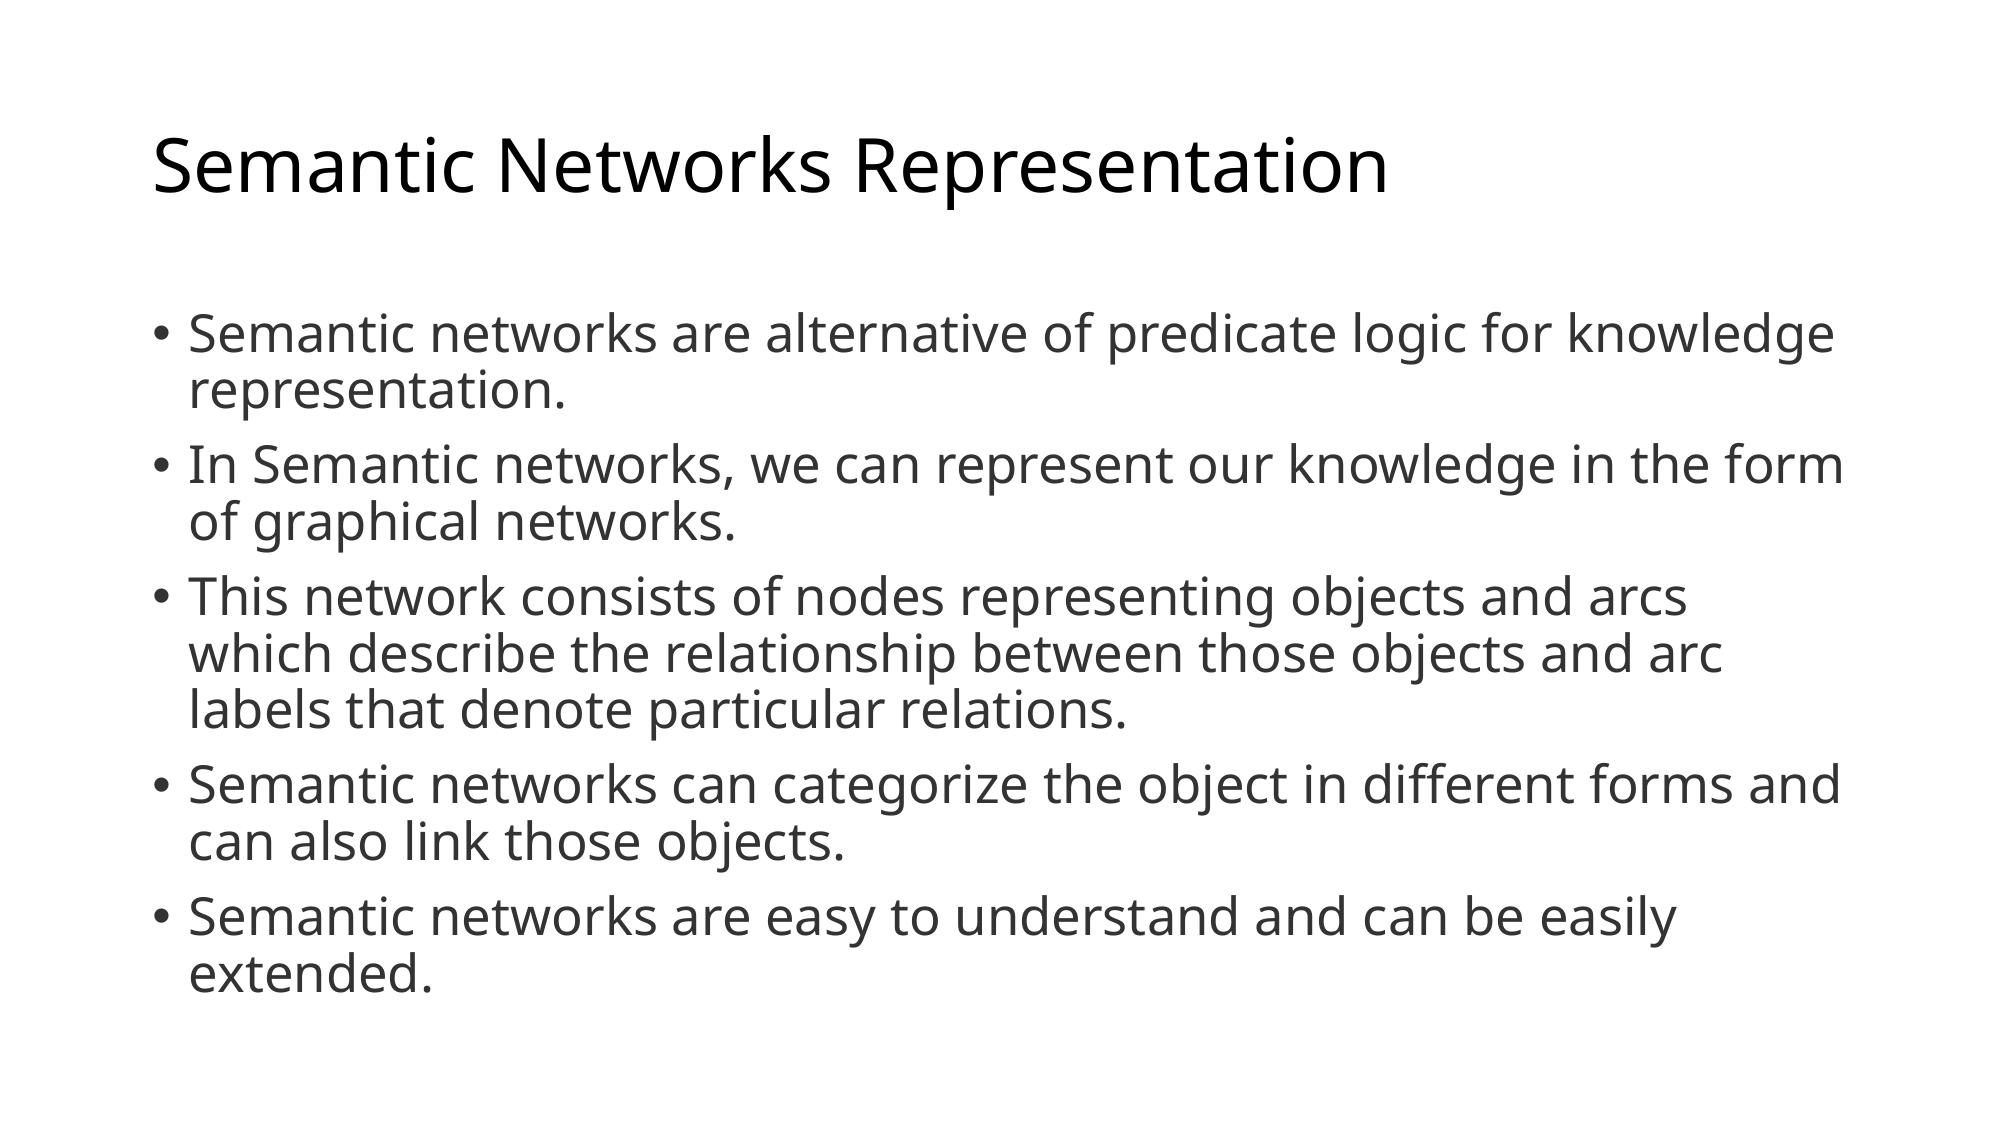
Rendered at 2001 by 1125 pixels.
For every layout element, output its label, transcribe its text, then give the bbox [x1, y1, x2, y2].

list Semantic networks are alternative of predicate logic for knowledge representation. In Semantic networks, we can represent our knowledge in the form of graphical networks. This network consists of nodes representing objects and arcs which describe the relationship between those objects and arc labels that denote particular relations. Semantic networks can categorize the object in different forms and can also link those objects. Semantic networks are easy to understand and can be easily extended. [137, 299, 1863, 1014]
title Semantic Networks Representation [137, 59, 1863, 278]
